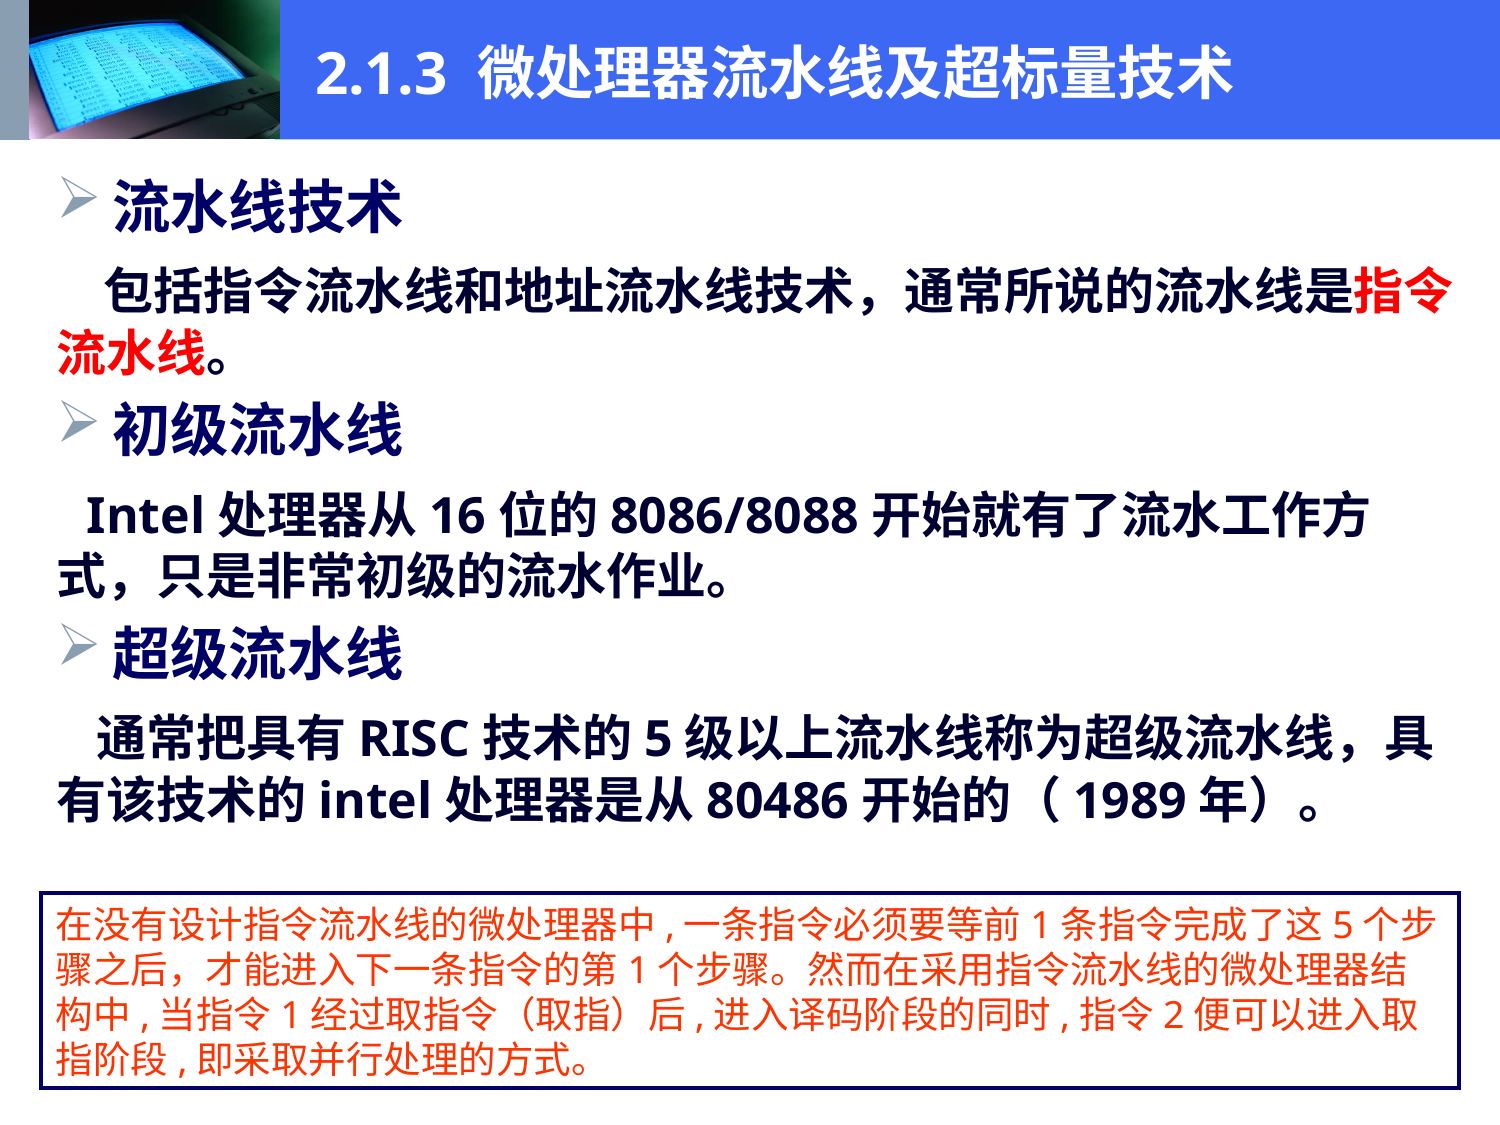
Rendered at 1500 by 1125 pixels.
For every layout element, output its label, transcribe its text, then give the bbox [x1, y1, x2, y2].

text_box 在没有设计指令流水线的微处理器中,一条指令必须要等前1条指令完成了这5个步骤之后，才能进入下一条指令的第1个步骤。然而在采用指令流水线的微处理器结构中,当指令1经过取指令（取指）后,进入译码阶段的同时,指令2便可以进入取指阶段,即采取并行处理的方式。 [41, 893, 1459, 1088]
list 流水线技术 包括指令流水线和地址流水线技术，通常所说的流水线是指令流水线。 初级流水线 Intel处理器从16位的8086/8088开始就有了流水工作方式，只是非常初级的流水作业。 超级流水线 通常把具有RISC技术的5级以上流水线称为超级流水线，具有该技术的intel处理器是从80486开始的（1989年）。 [40, 162, 1483, 870]
title 2.1.3 微处理器流水线及超标量技术 [299, 24, 1376, 118]
picture [29, 0, 280, 139]
